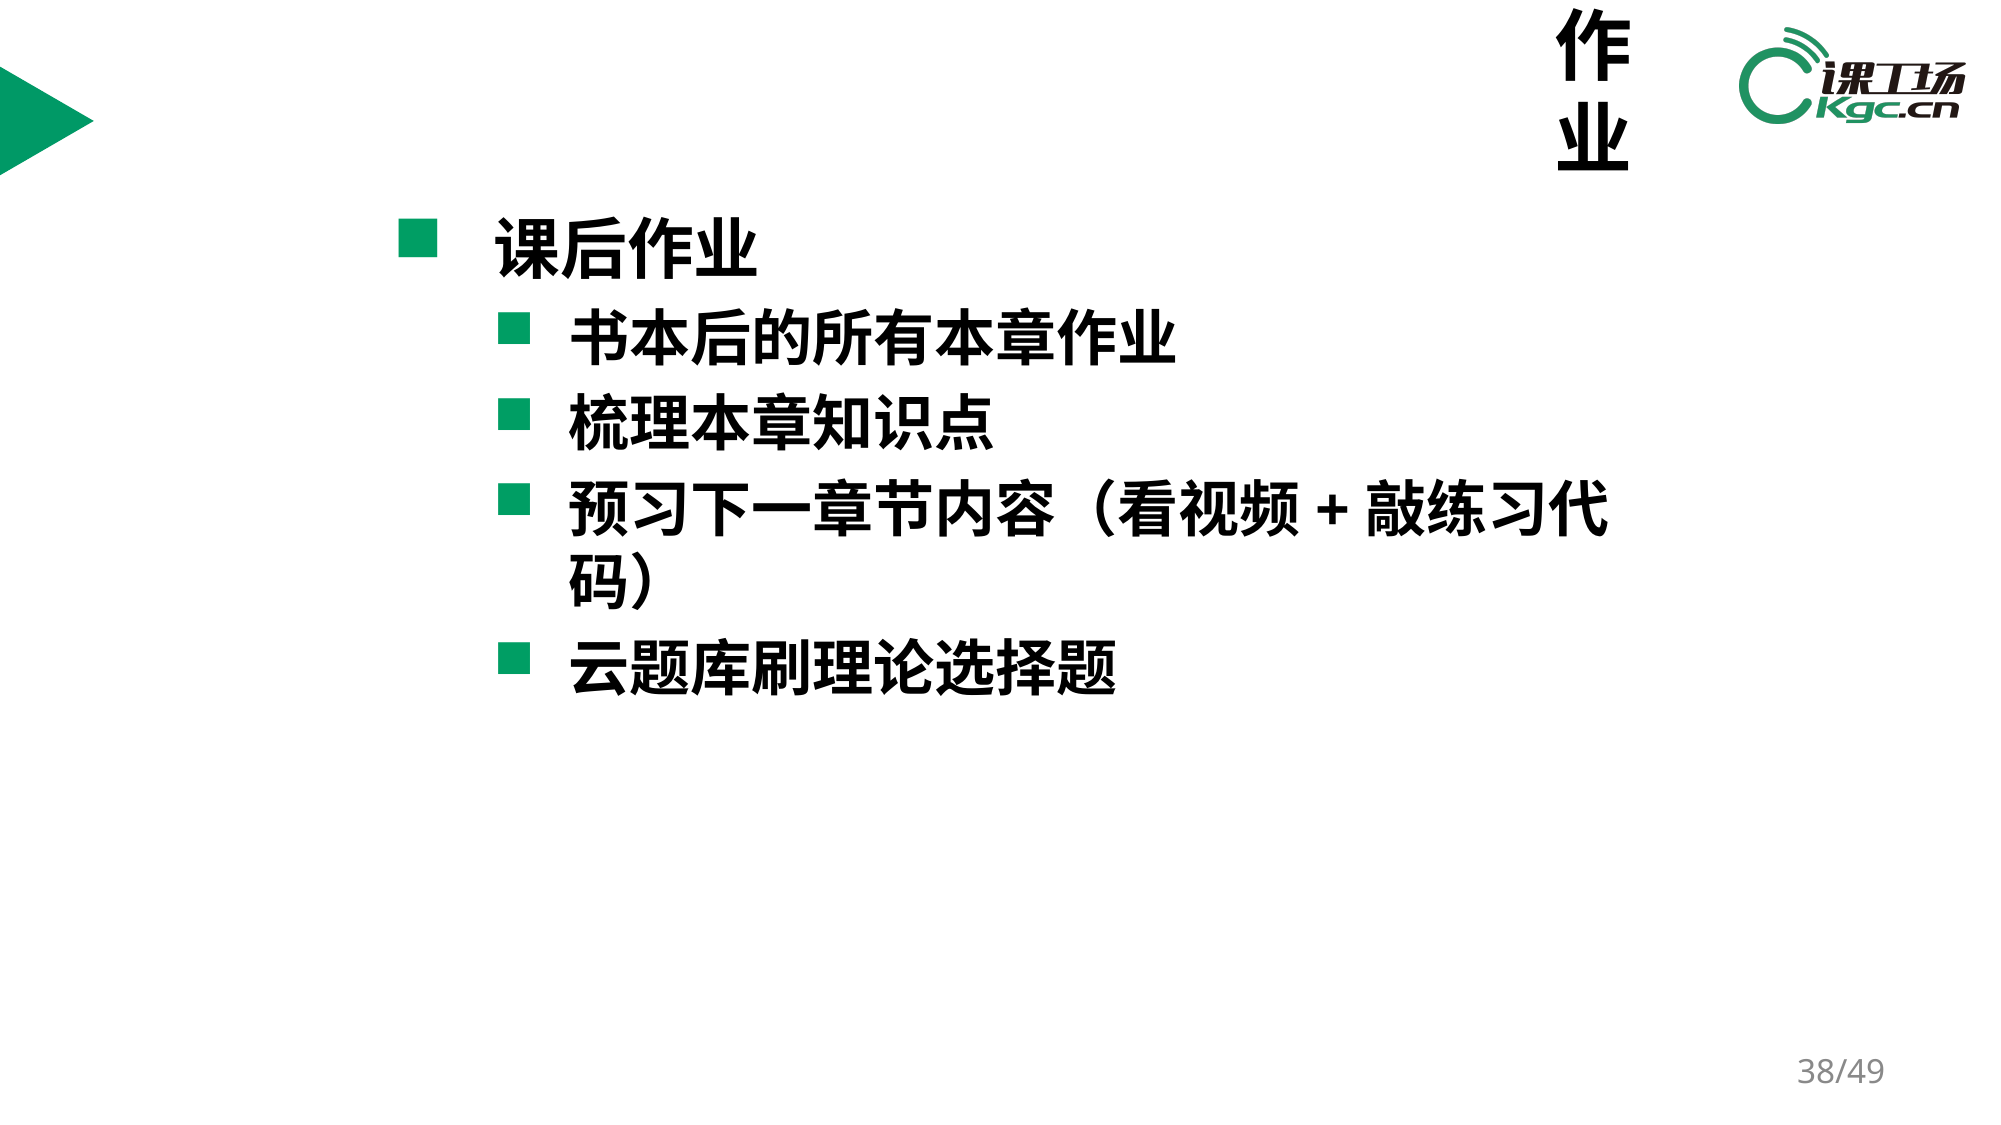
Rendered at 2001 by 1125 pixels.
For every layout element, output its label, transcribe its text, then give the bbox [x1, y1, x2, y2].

picture [1739, 27, 1966, 124]
list 课后作业 书本后的所有本章作业 梳理本章知识点 预习下一章节内容（看视频+敲练习代码） 云题库刷理论选择题 [378, 199, 1633, 1043]
title 作业 [1539, 46, 1721, 133]
slide_number /49 [1433, 1042, 1901, 1104]
